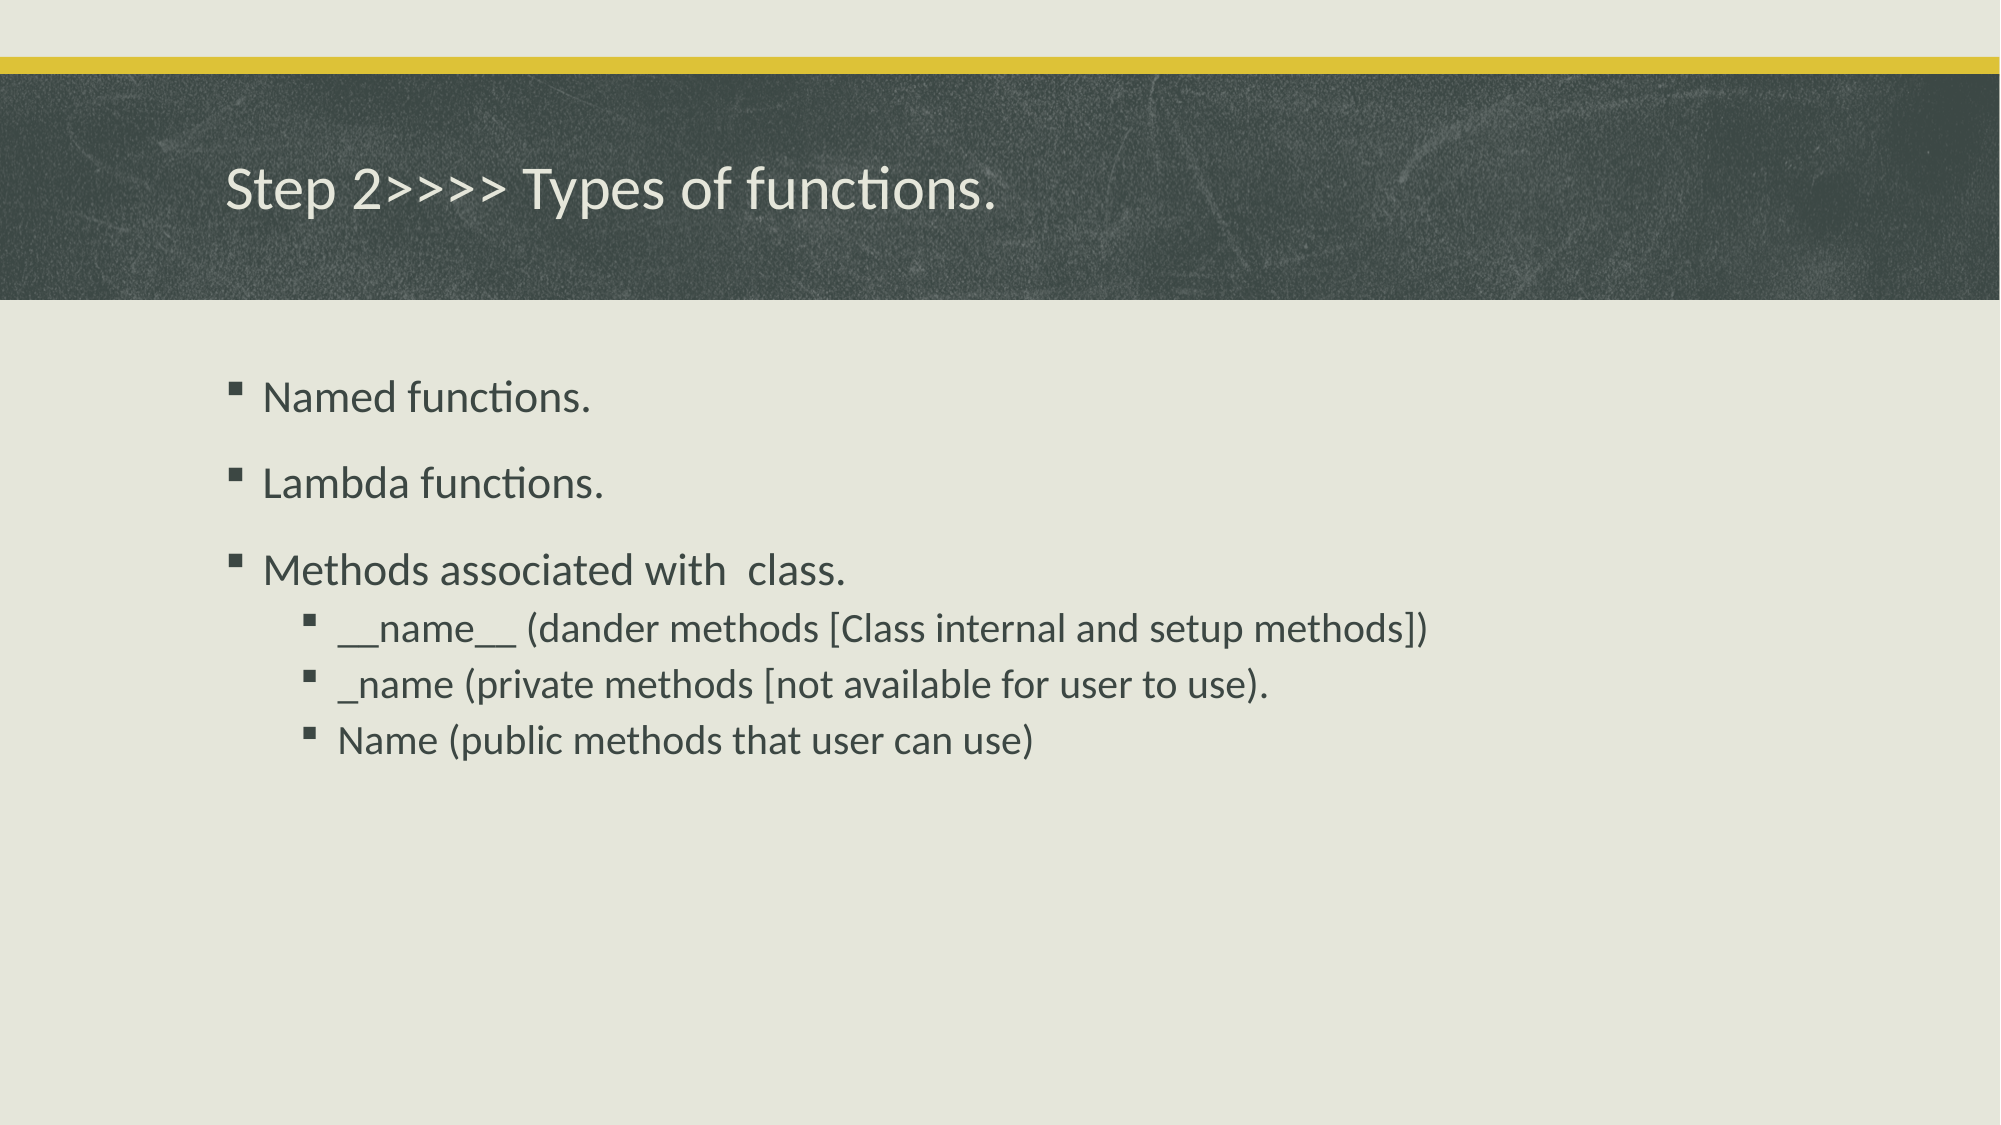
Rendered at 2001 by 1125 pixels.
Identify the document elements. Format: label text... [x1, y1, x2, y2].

list Named functions. Lambda functions. Methods associated with class. __name__ (dander methods [Class internal and setup methods]) _name (private methods [not available for user to use). Name (public methods that user can use) [210, 359, 1942, 1048]
title Step 2>>>> Types of functions. [210, 76, 1790, 300]
picture [0, 74, 2000, 300]
